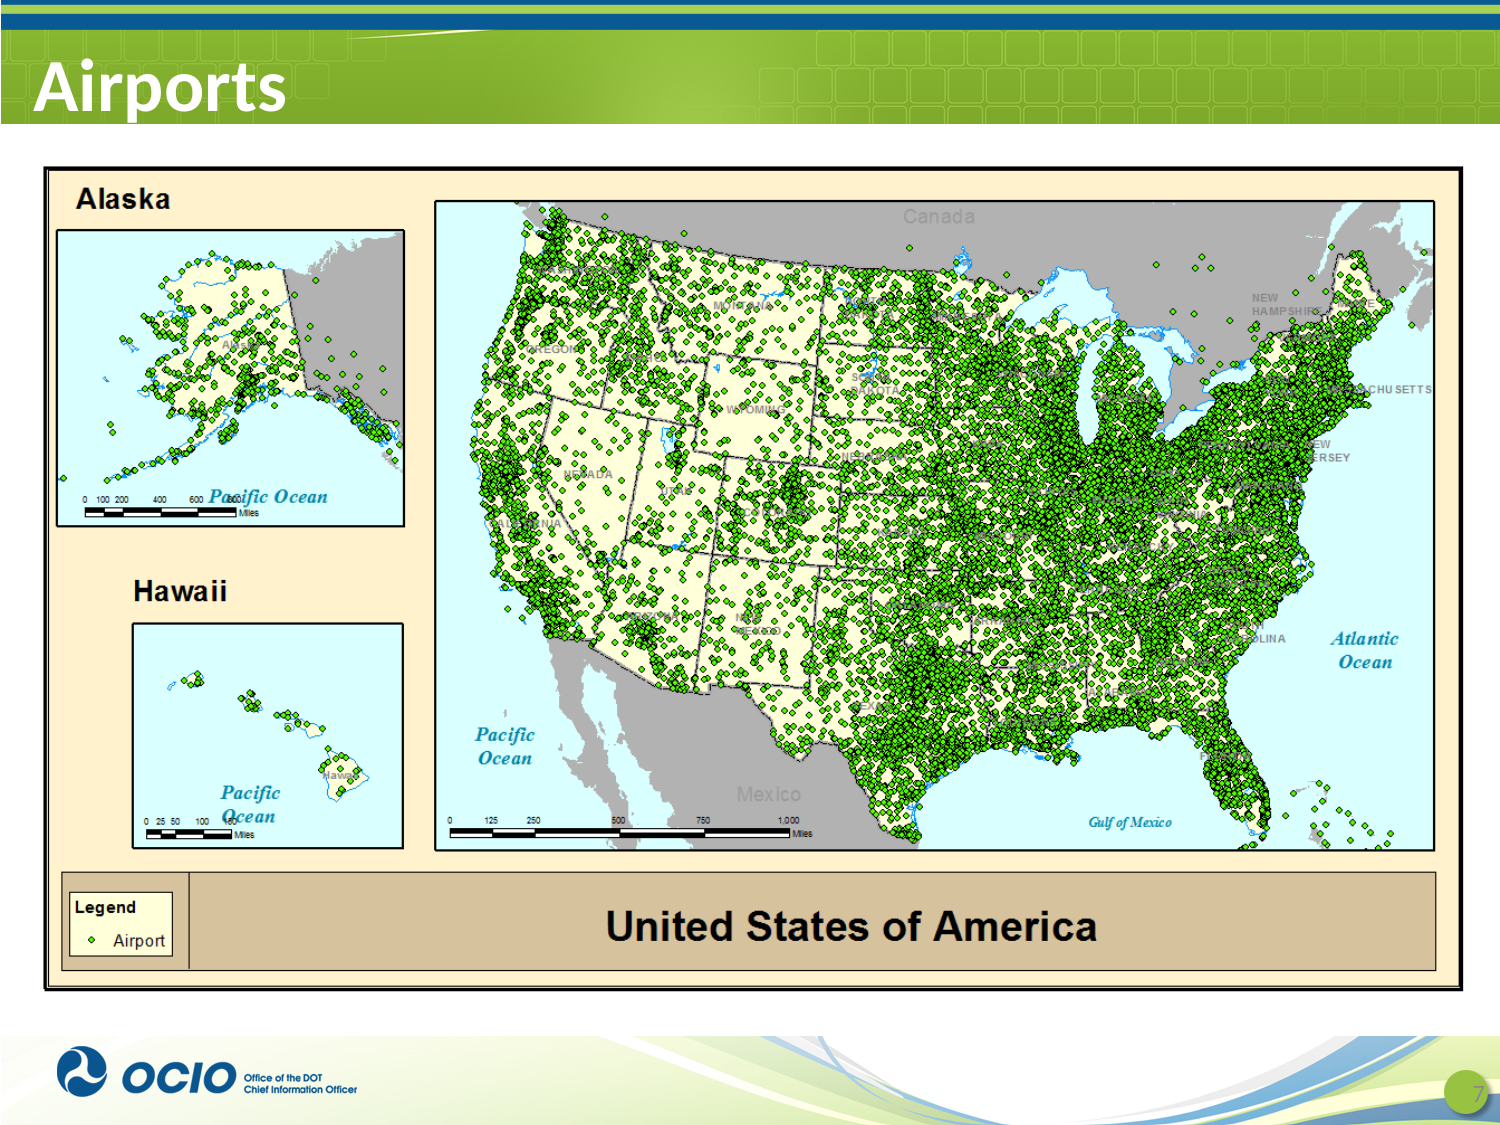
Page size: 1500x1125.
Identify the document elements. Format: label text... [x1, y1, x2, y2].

picture [0, 0, 1500, 1125]
title Airports [18, 10, 1369, 123]
slide_number 7 [1149, 1062, 1500, 1123]
